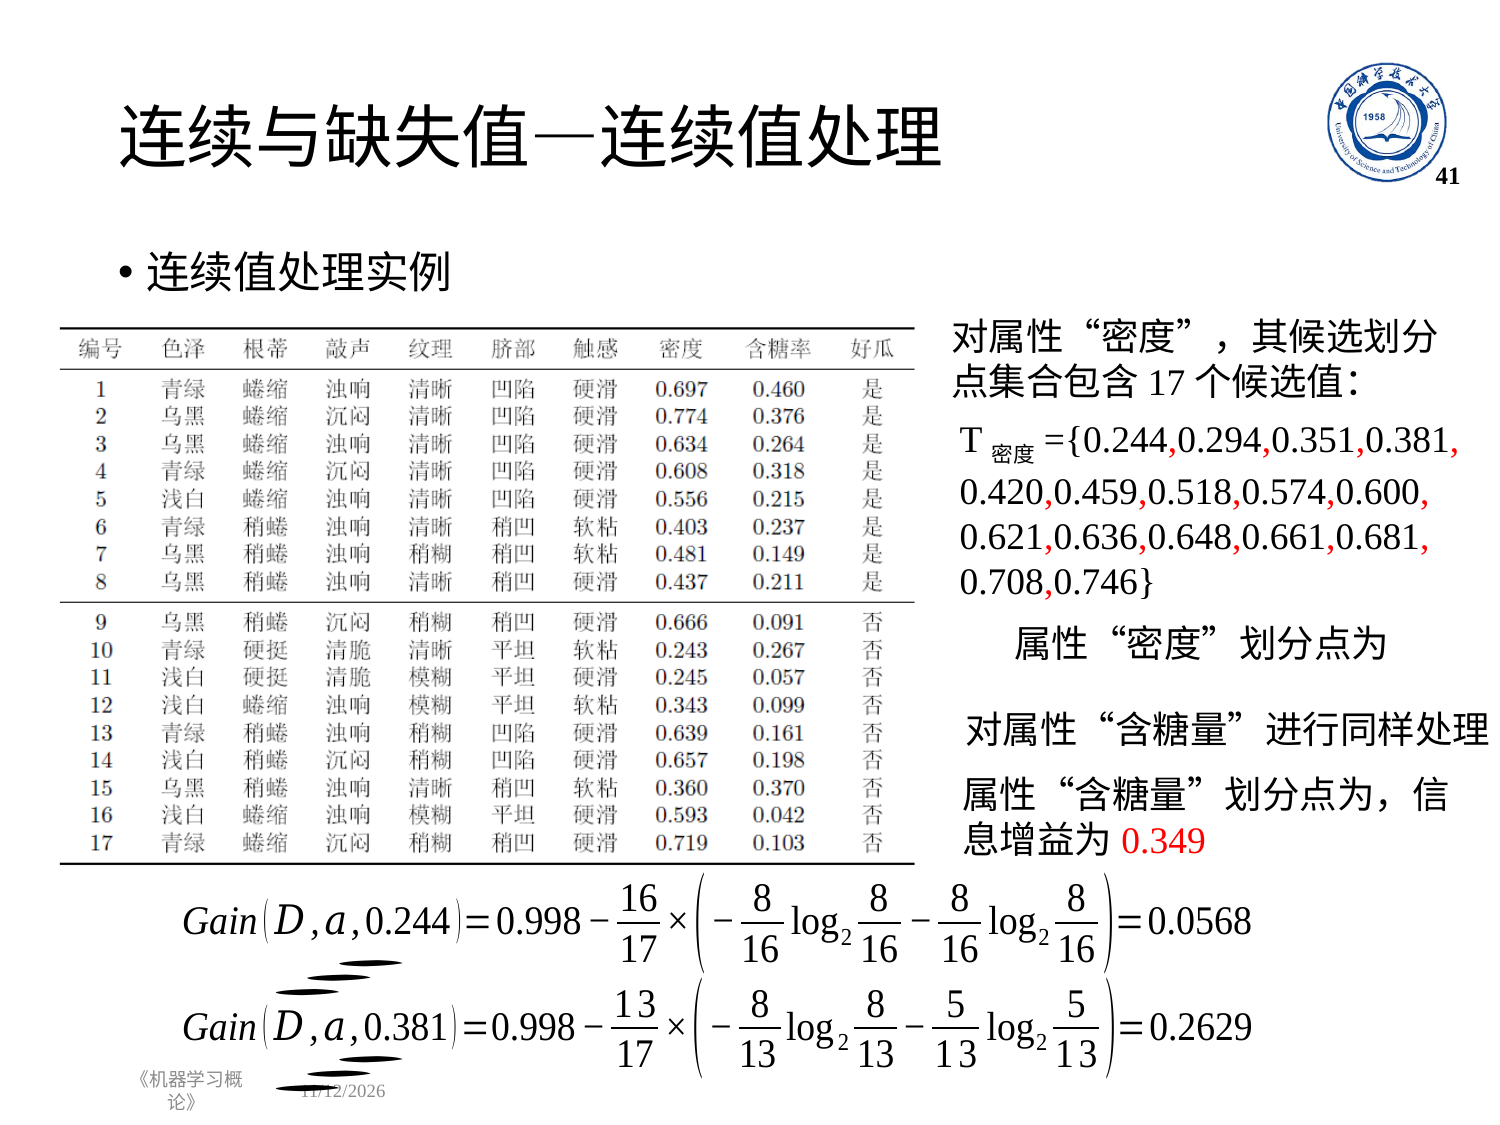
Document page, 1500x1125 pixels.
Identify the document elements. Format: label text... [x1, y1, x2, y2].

text_box 对属性“含糖量”进行同样处理 [950, 698, 1500, 758]
title 连续与缺失值—连续值处理 [103, 59, 1397, 221]
picture [51, 315, 937, 874]
text_box 对属性“密度”，其候选划分点集合包含17个候选值： [936, 305, 1476, 411]
list 连续值处理实例 [103, 243, 1397, 315]
text_box T密度={0.244,0.294,0.351,0.381, 0.420,0.459,0.518,0.574,0.600, 0.621,0.636,0.648,0.661,0.681, 0.708,0.746} [944, 408, 1476, 609]
footer 《机器学习概论》 [104, 1068, 270, 1113]
list 连续值处理实例 [103, 411, 1397, 1053]
picture [1397, 59, 1450, 144]
slide_number 41 [1372, 144, 1476, 205]
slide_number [285, 1068, 422, 1113]
